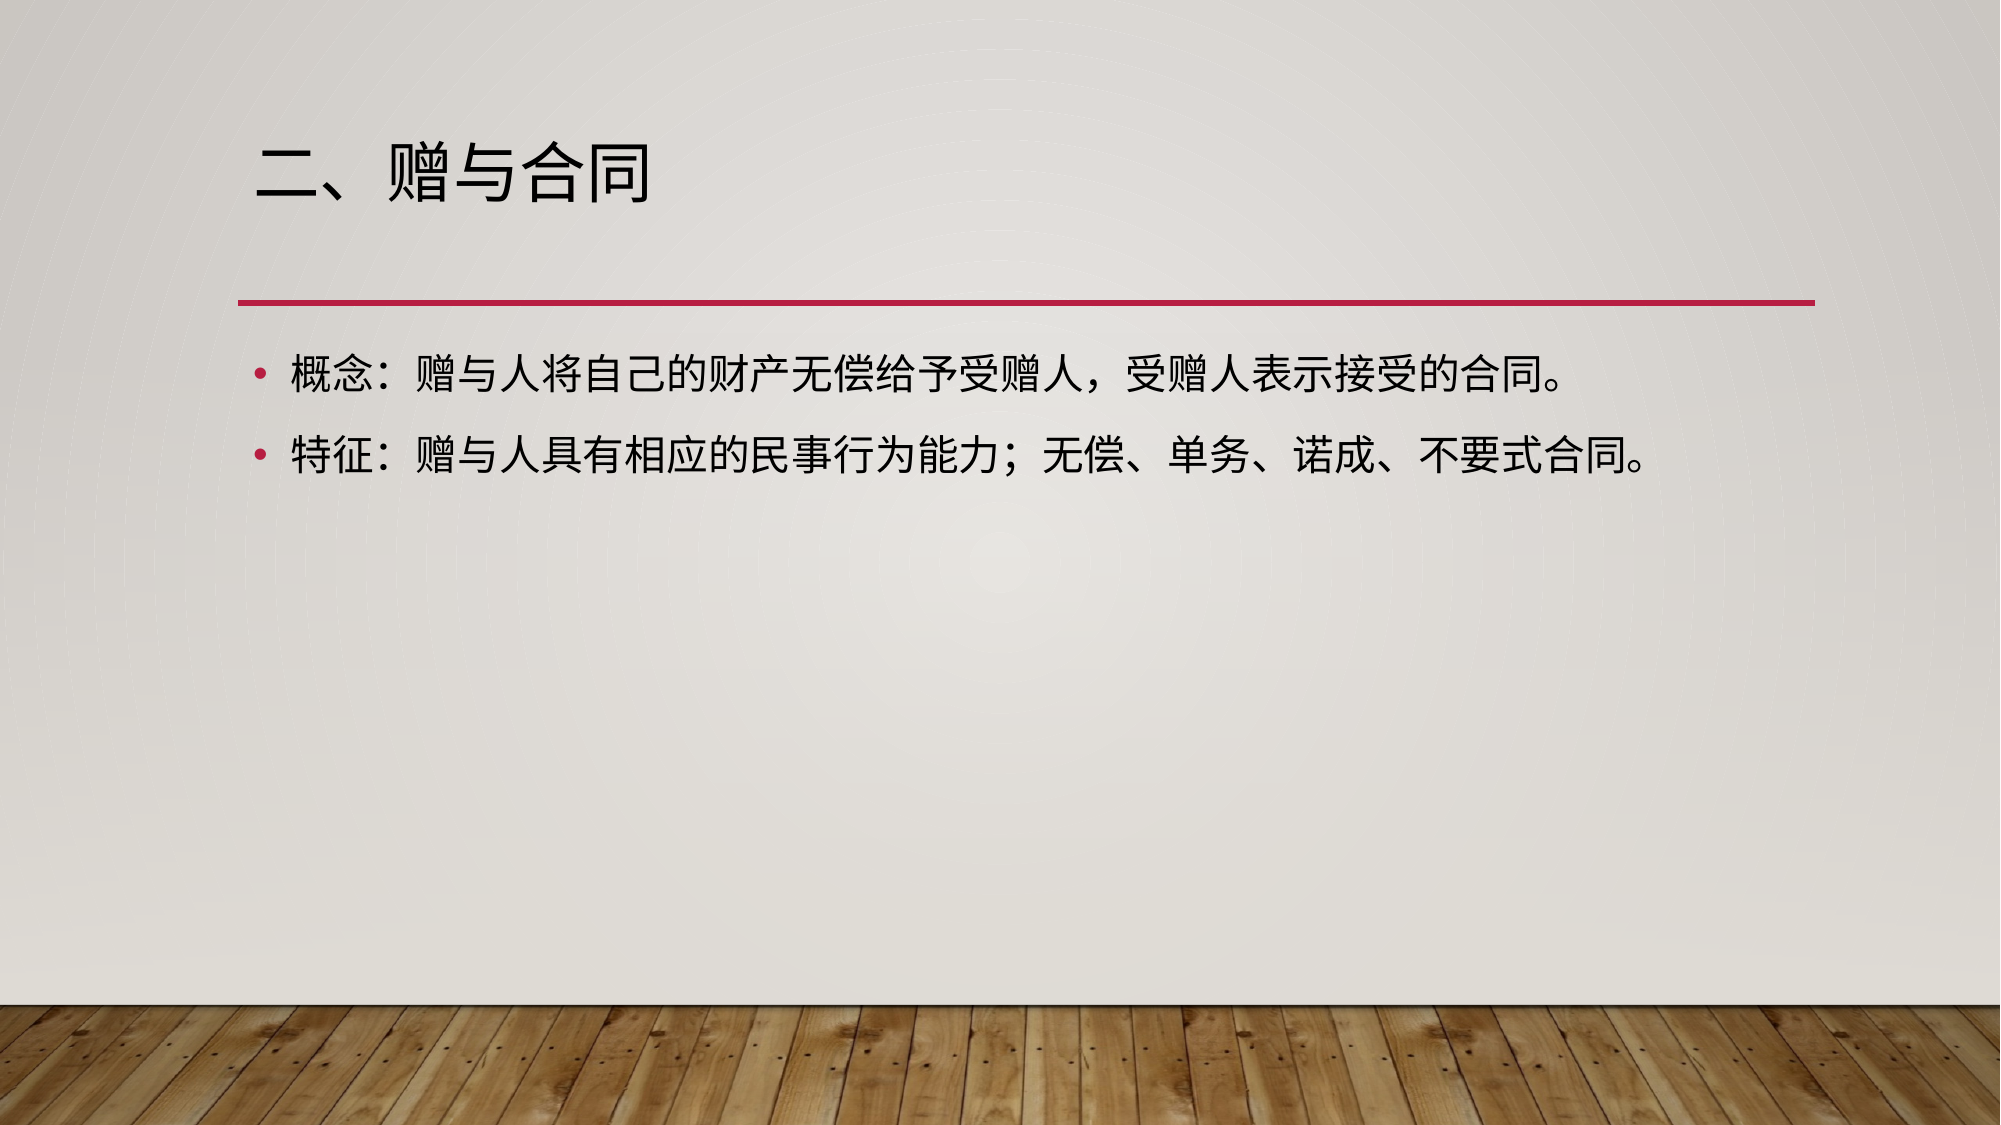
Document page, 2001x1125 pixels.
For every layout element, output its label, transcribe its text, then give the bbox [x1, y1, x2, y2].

picture [0, 1005, 2000, 1125]
title 二、赠与合同 [238, 131, 1814, 305]
list 概念：赠与人将自己的财产无偿给予受赠人，受赠人表示接受的合同。 特征：赠与人具有相应的民事行为能力；无偿、单务、诺成、不要式合同。 [238, 330, 1814, 897]
